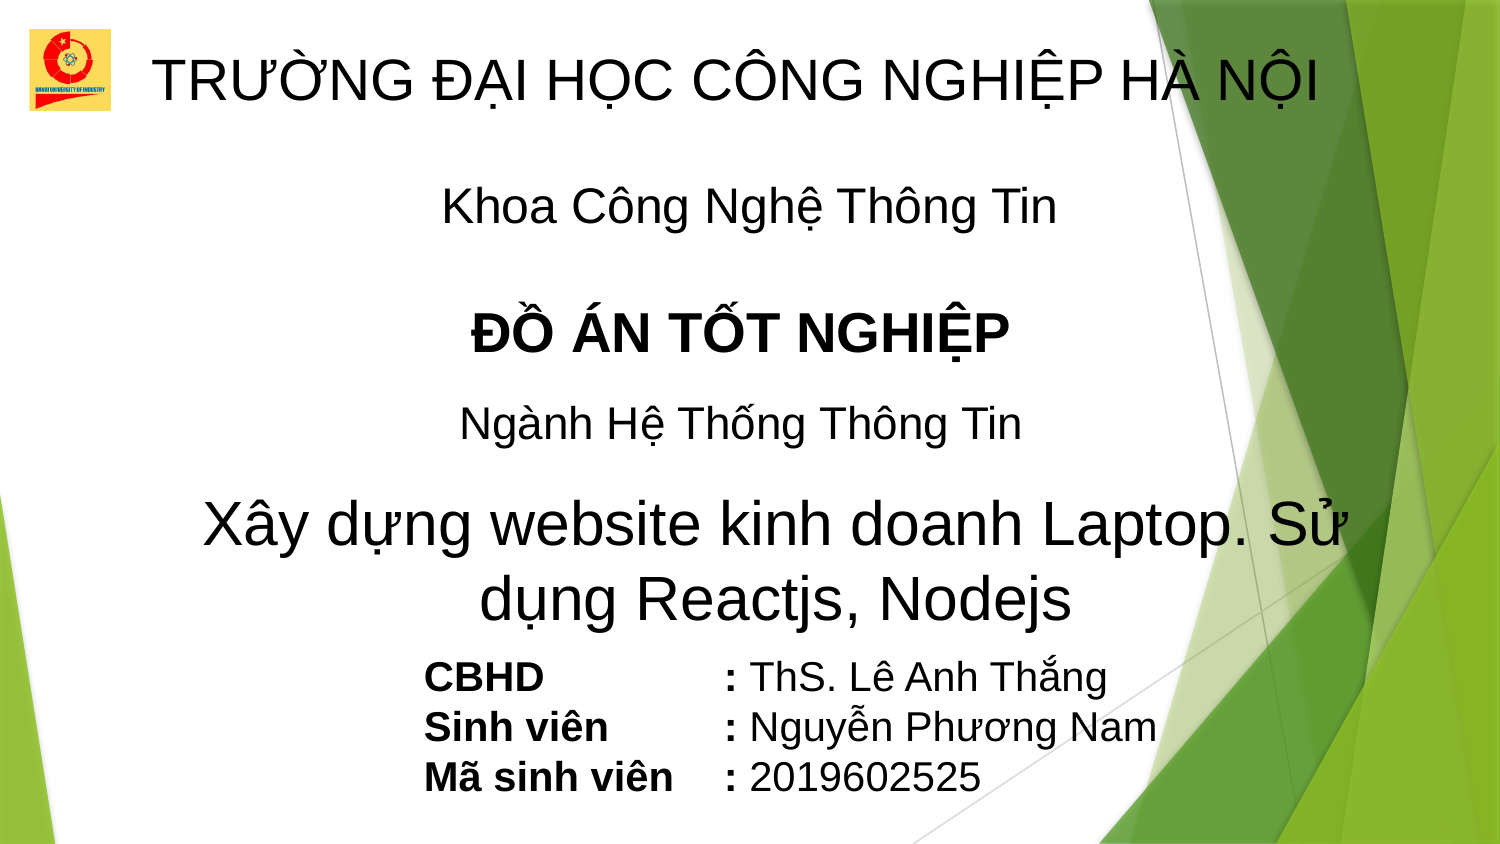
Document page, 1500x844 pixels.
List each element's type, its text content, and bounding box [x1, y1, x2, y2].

text_box Ngành Hệ Thống Thông Tin [358, 386, 1125, 457]
title ĐỒ ÁN TỐT NGHIỆP [289, 246, 1194, 414]
text_box TRƯỜNG ĐẠI HỌC CÔNG NGHIỆP HÀ NỘI [136, 34, 1447, 111]
text_box CBHD : ThS. Lê Anh Thắng Sinh viên : Nguyễn Phương Nam Mã sinh viên : 2019602525 [409, 642, 1326, 808]
picture [28, 28, 112, 111]
text_box Xây dựng website kinh doanh Laptop. Sử dụng Reactjs, Nodejs [137, 475, 1416, 641]
text_box Khoa Công Nghệ Thông Tin [420, 166, 1079, 241]
